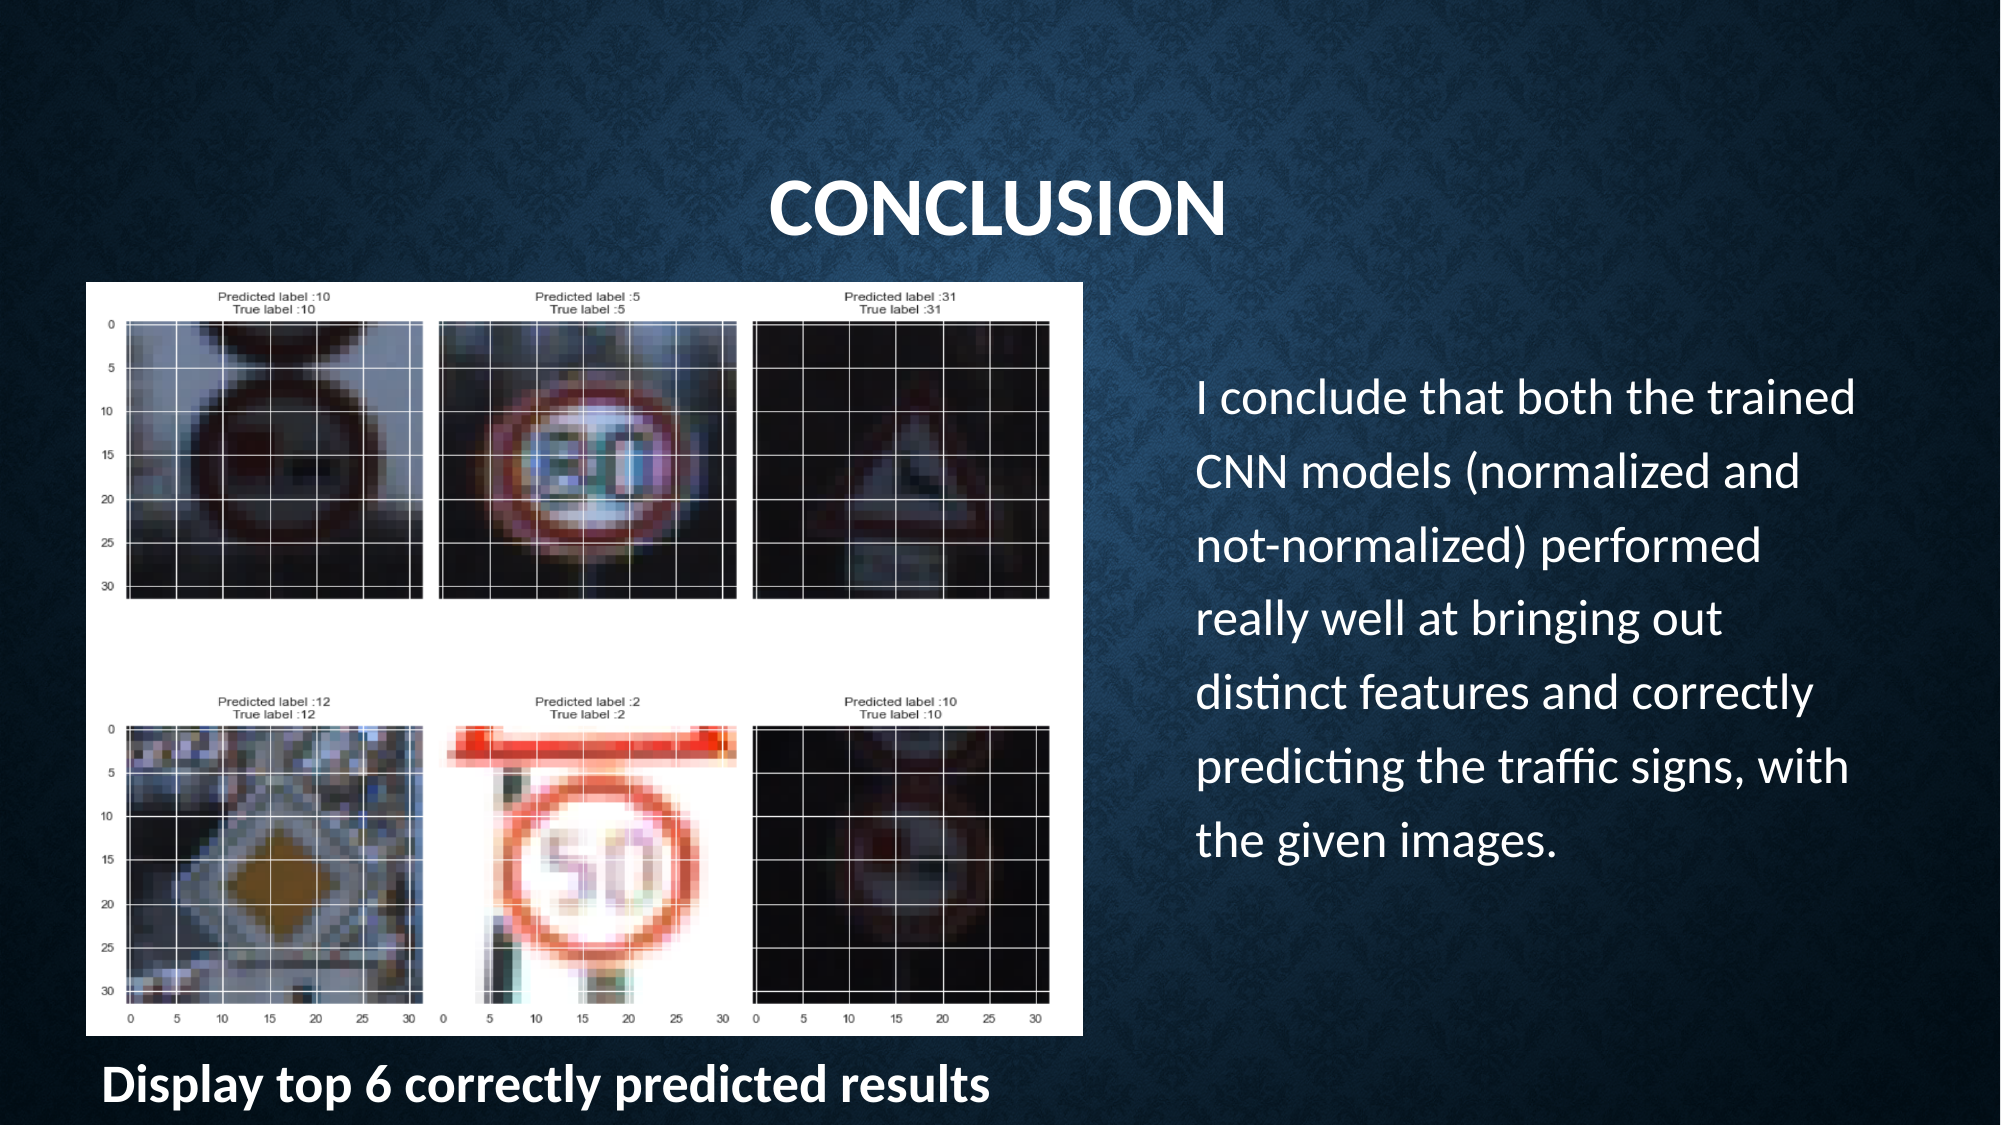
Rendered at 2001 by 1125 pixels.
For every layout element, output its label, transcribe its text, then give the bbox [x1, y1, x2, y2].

text_box Display top 6 correctly predicted results [86, 1041, 1300, 1121]
picture [85, 281, 1084, 1036]
title CONCLUSION [149, 99, 1849, 318]
list I conclude that both the trained CNN models (normalized and not-normalized) performed really well at bringing out distinct features and correctly predicting the traffic signs, with the given images. [1180, 343, 1893, 934]
